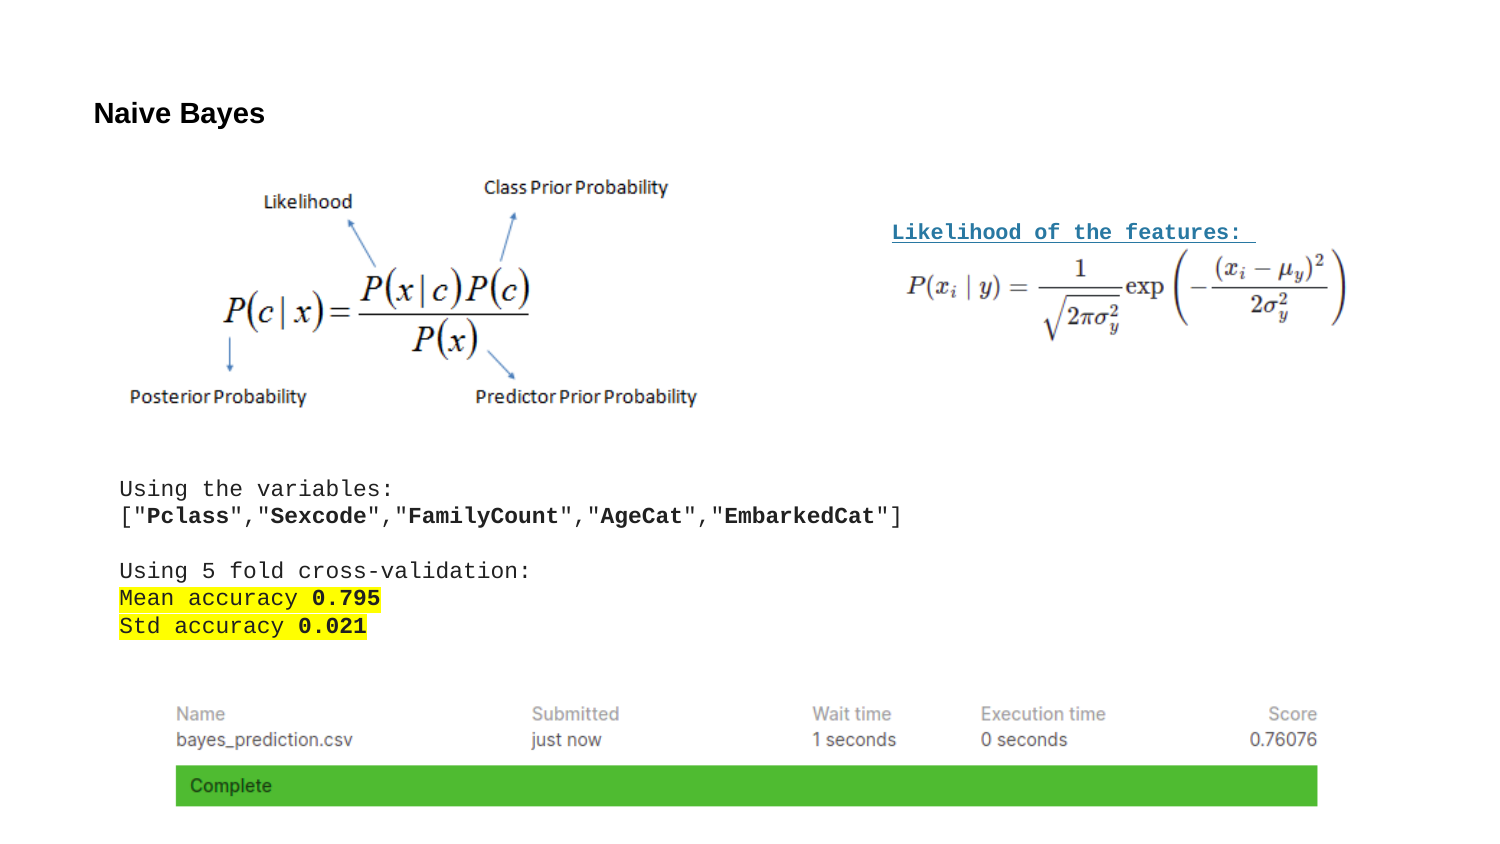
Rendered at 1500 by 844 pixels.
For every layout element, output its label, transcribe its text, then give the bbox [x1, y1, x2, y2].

picture [78, 145, 743, 436]
text_box Naive Bayes [78, 79, 571, 145]
text_box Likelihood of the features: [876, 204, 1369, 257]
text_box Using the variables: ["Pclass","Sexcode","FamilyCount","AgeCat","EmbarkedCat"] Using 5 fold cross-validation: Mean accuracy 0.795 Std accuracy 0.021 [104, 458, 1130, 653]
picture [170, 695, 1330, 818]
picture [890, 225, 1369, 356]
